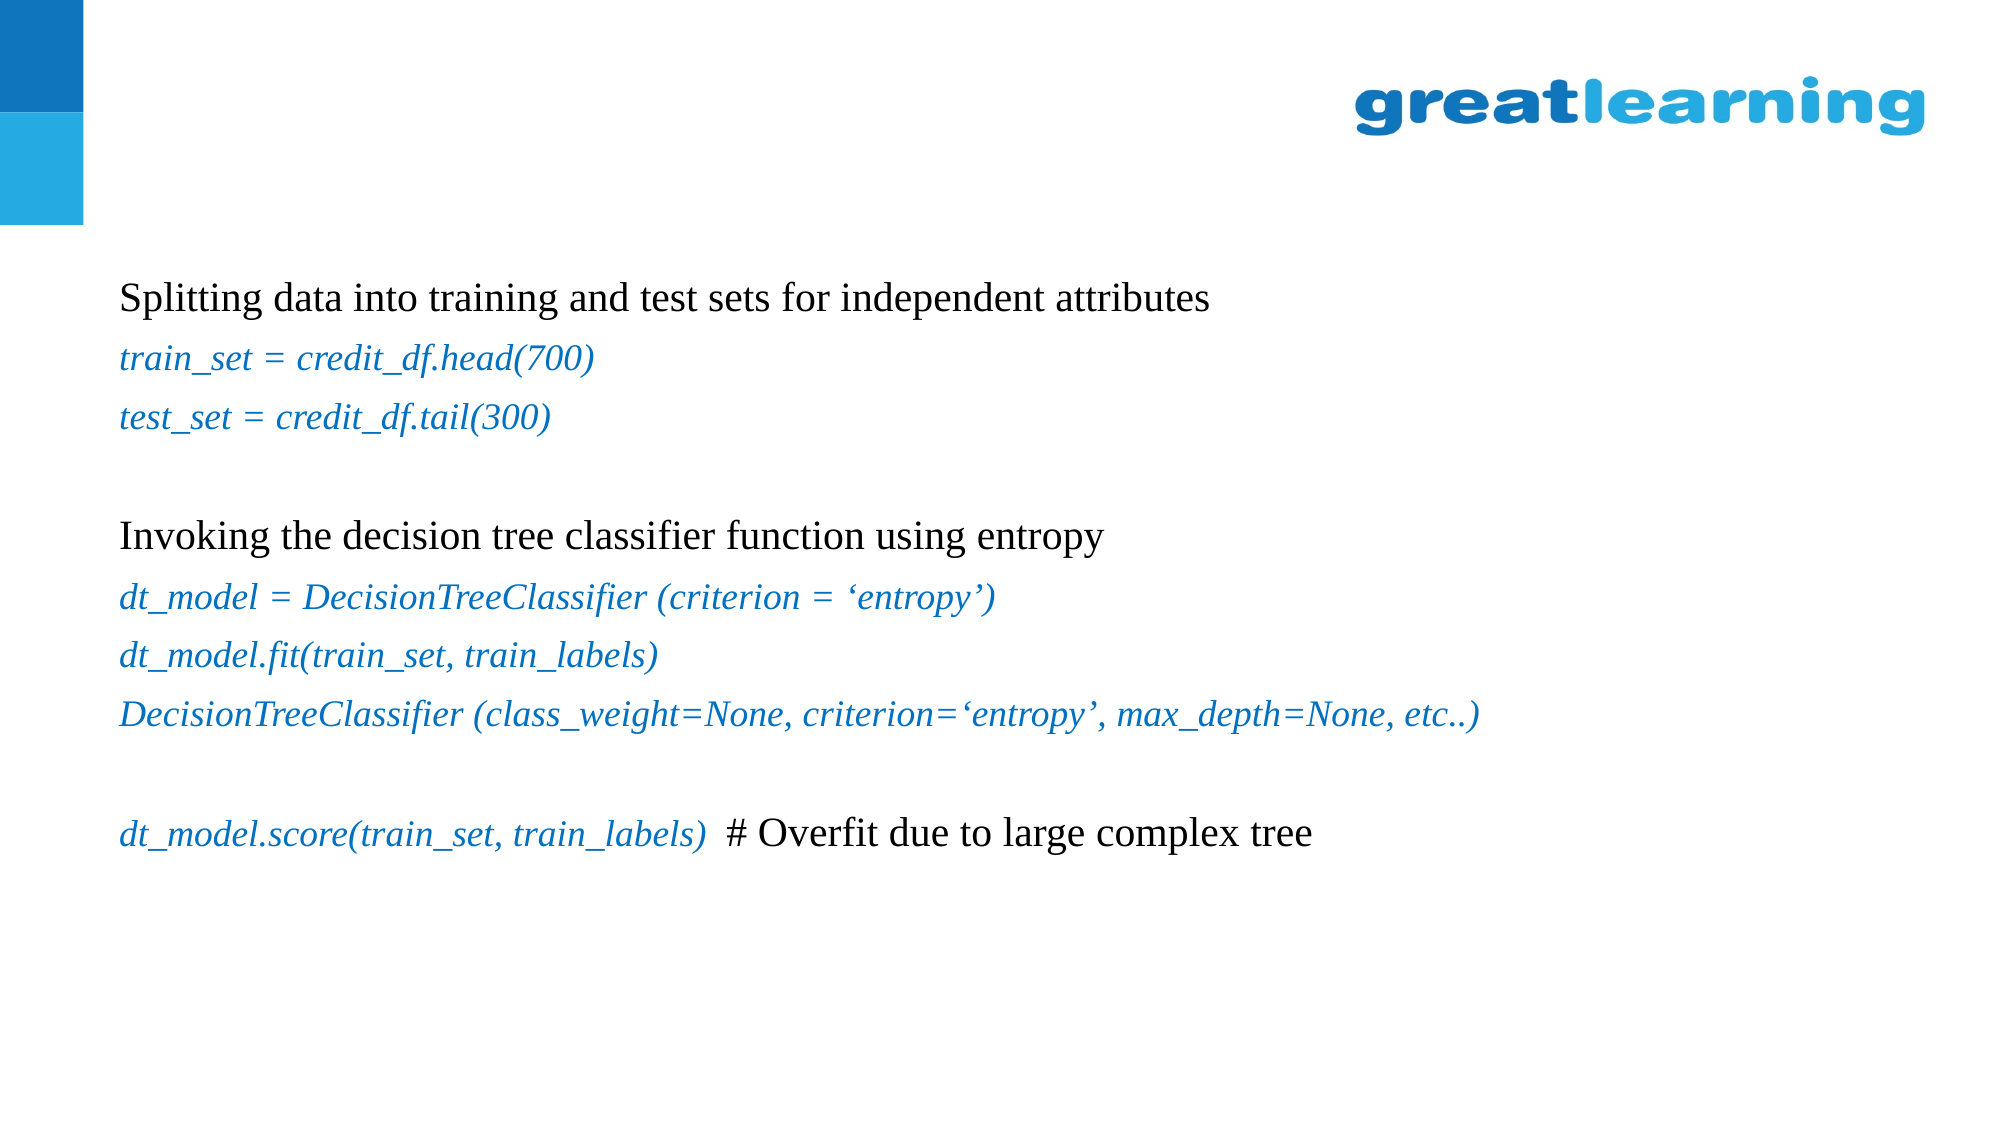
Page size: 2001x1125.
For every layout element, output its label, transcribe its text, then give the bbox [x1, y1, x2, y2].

list Splitting data into training and test sets for independent attributes train_set = credit_df.head(700) test_set = credit_df.tail(300) Invoking the decision tree classifier function using entropy dt_model = DecisionTreeClassifier (criterion = ‘entropy’) dt_model.fit(train_set, train_labels) DecisionTreeClassifier (class_weight=None, criterion=‘entropy’, max_depth=None, etc..) dt_model.score(train_set, train_labels) # Overfit due to large complex tree [99, 262, 1900, 1005]
picture [1344, 52, 1936, 145]
